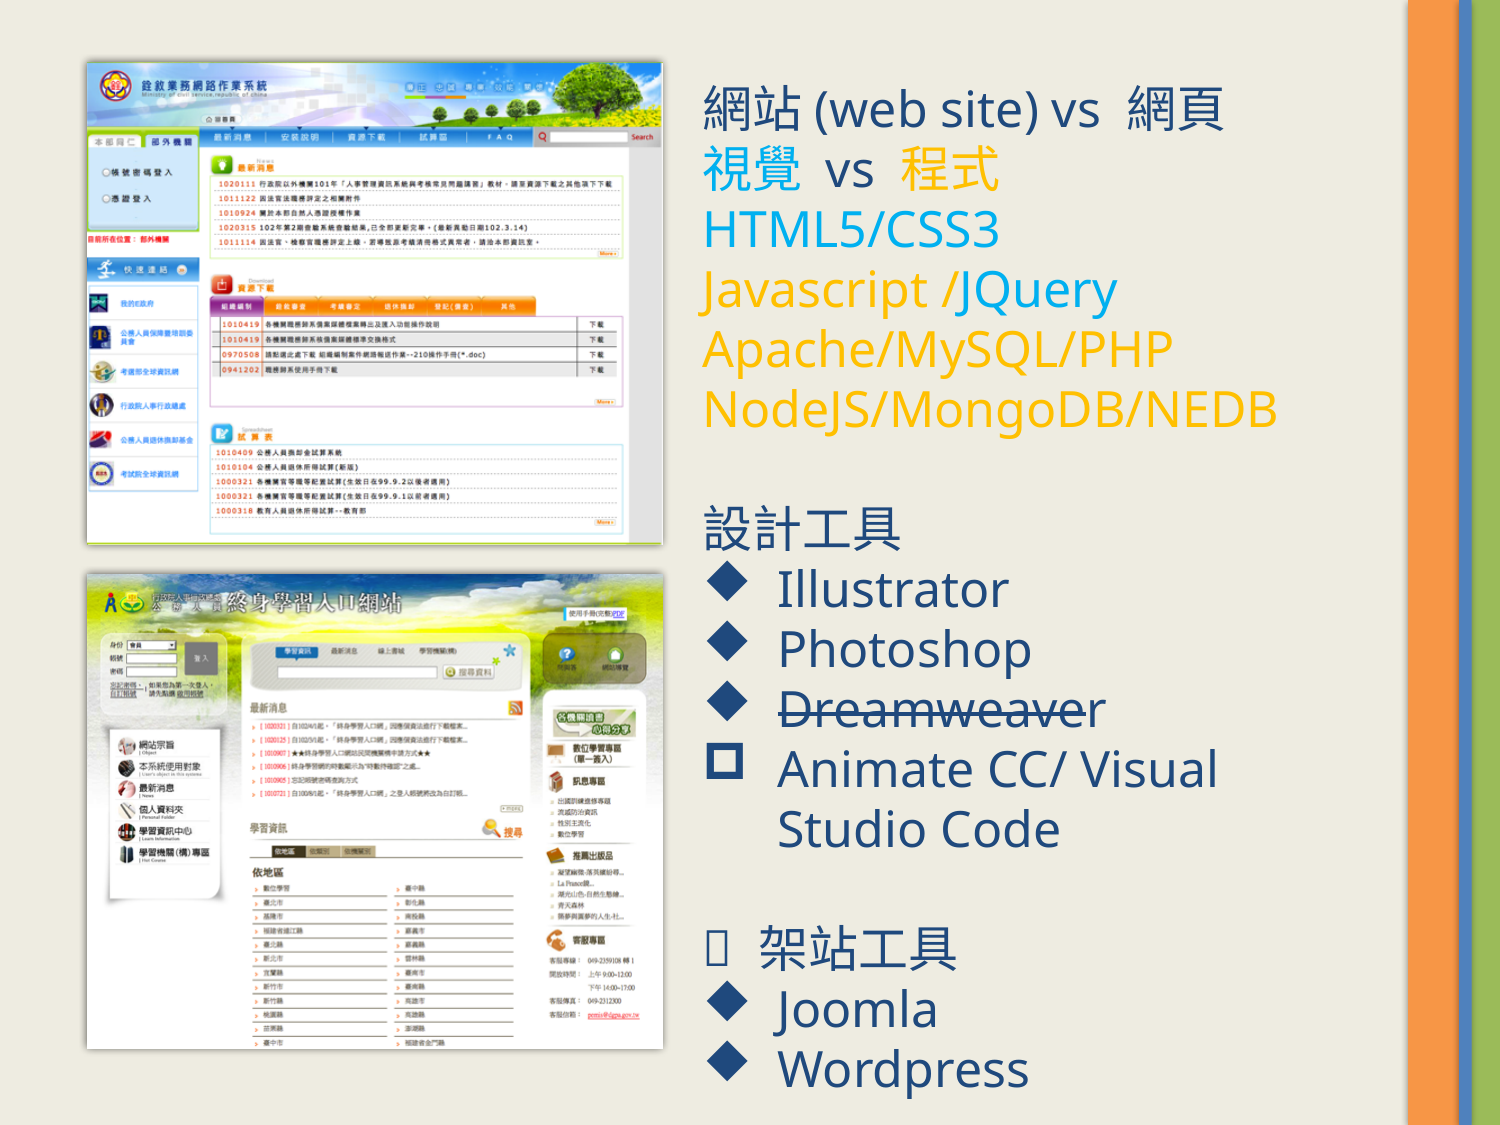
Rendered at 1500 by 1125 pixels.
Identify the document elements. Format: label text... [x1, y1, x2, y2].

picture [87, 62, 663, 546]
picture [87, 574, 663, 1049]
list 網站(web site) vs 網頁 視覺 vs 程式 HTML5/CSS3 Javascript /JQuery Apache/MySQL/PHP NodeJS/MongoDB/NEDB 設計工具 Illustrator Photoshop Dreamweaver Animate CC/ Visual Studio Code 架站工具 Joomla Wordpress [687, 62, 1363, 1092]
